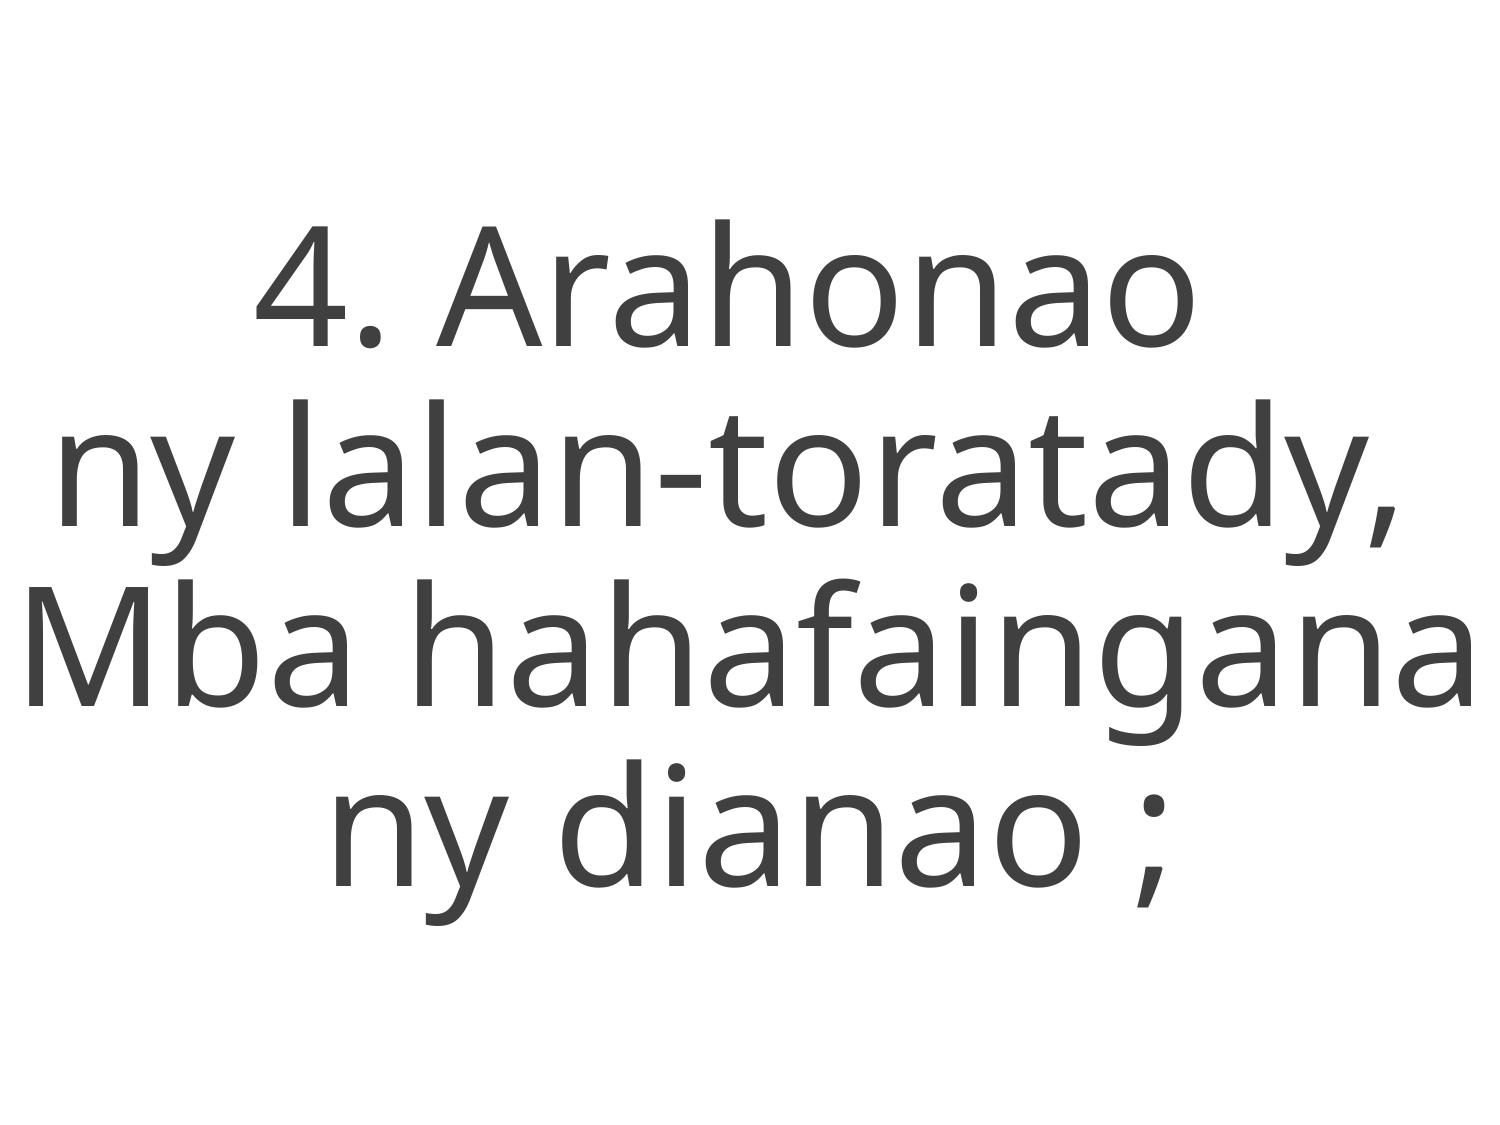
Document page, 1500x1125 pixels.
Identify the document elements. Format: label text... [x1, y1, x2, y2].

title 4. Arahonao ny lalan-toratady, Mba hahafaingana ny dianao ; [0, 453, 1500, 672]
